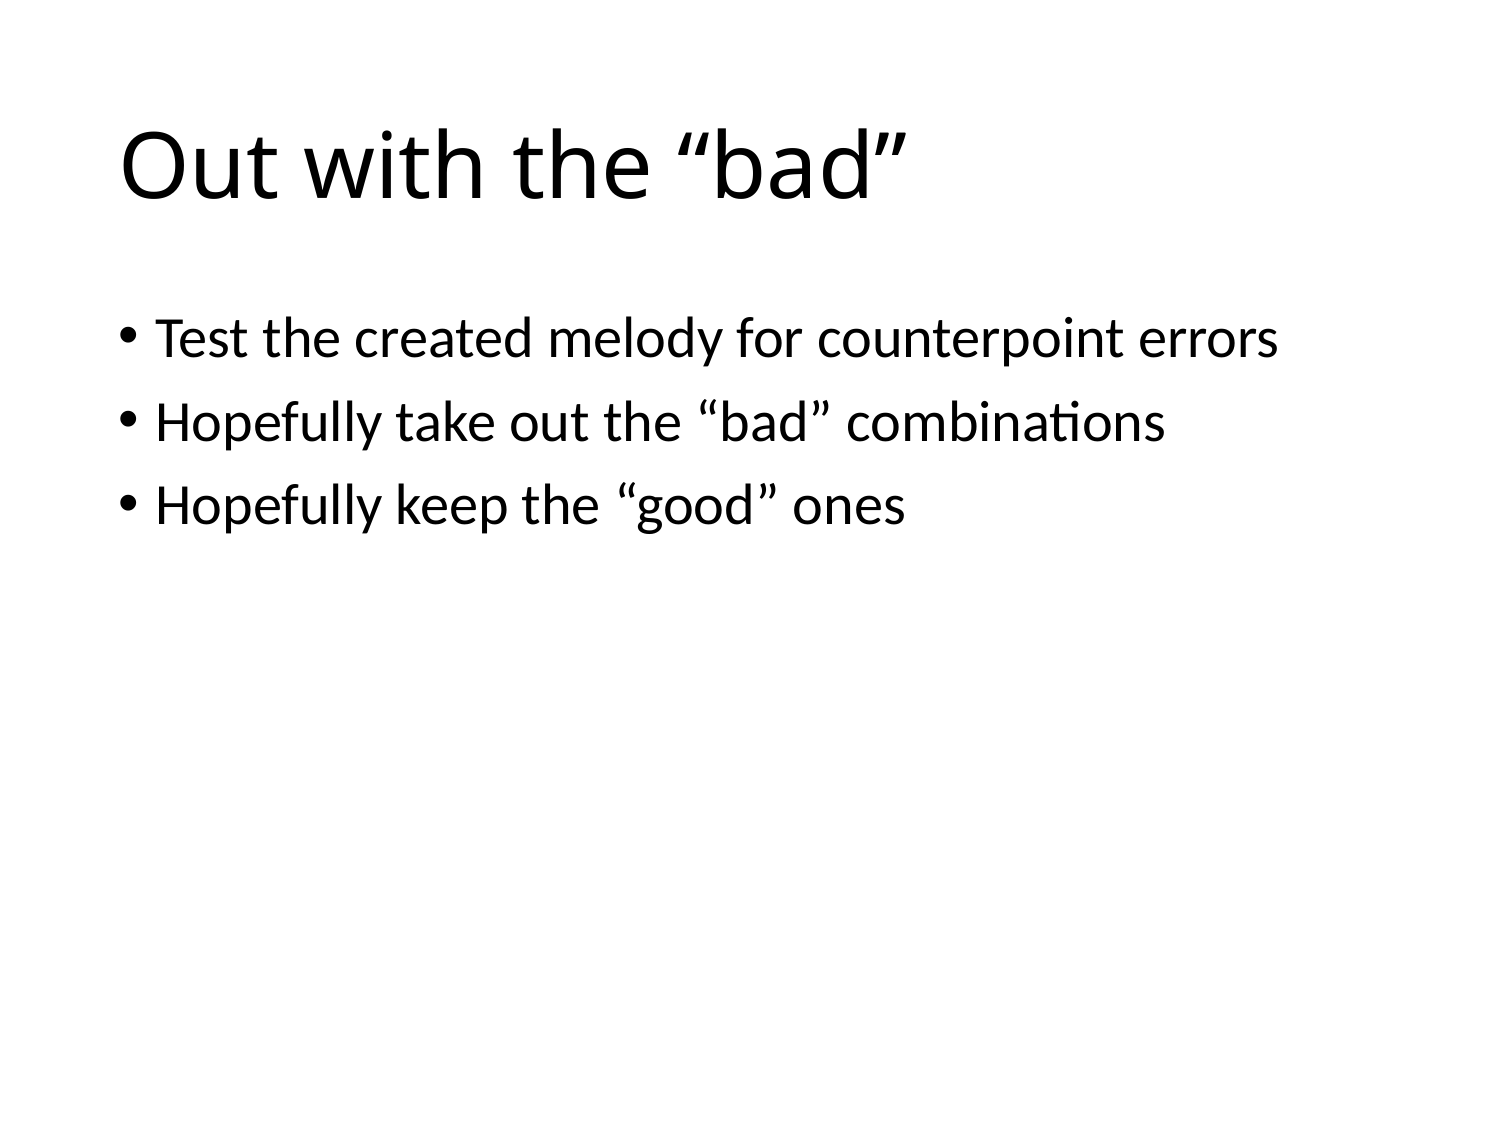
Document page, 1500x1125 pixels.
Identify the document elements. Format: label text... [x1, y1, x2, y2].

list Test the created melody for counterpoint errors Hopefully take out the “bad” combinations Hopefully keep the “good” ones [103, 299, 1397, 1014]
title Out with the “bad” [103, 59, 1397, 278]
